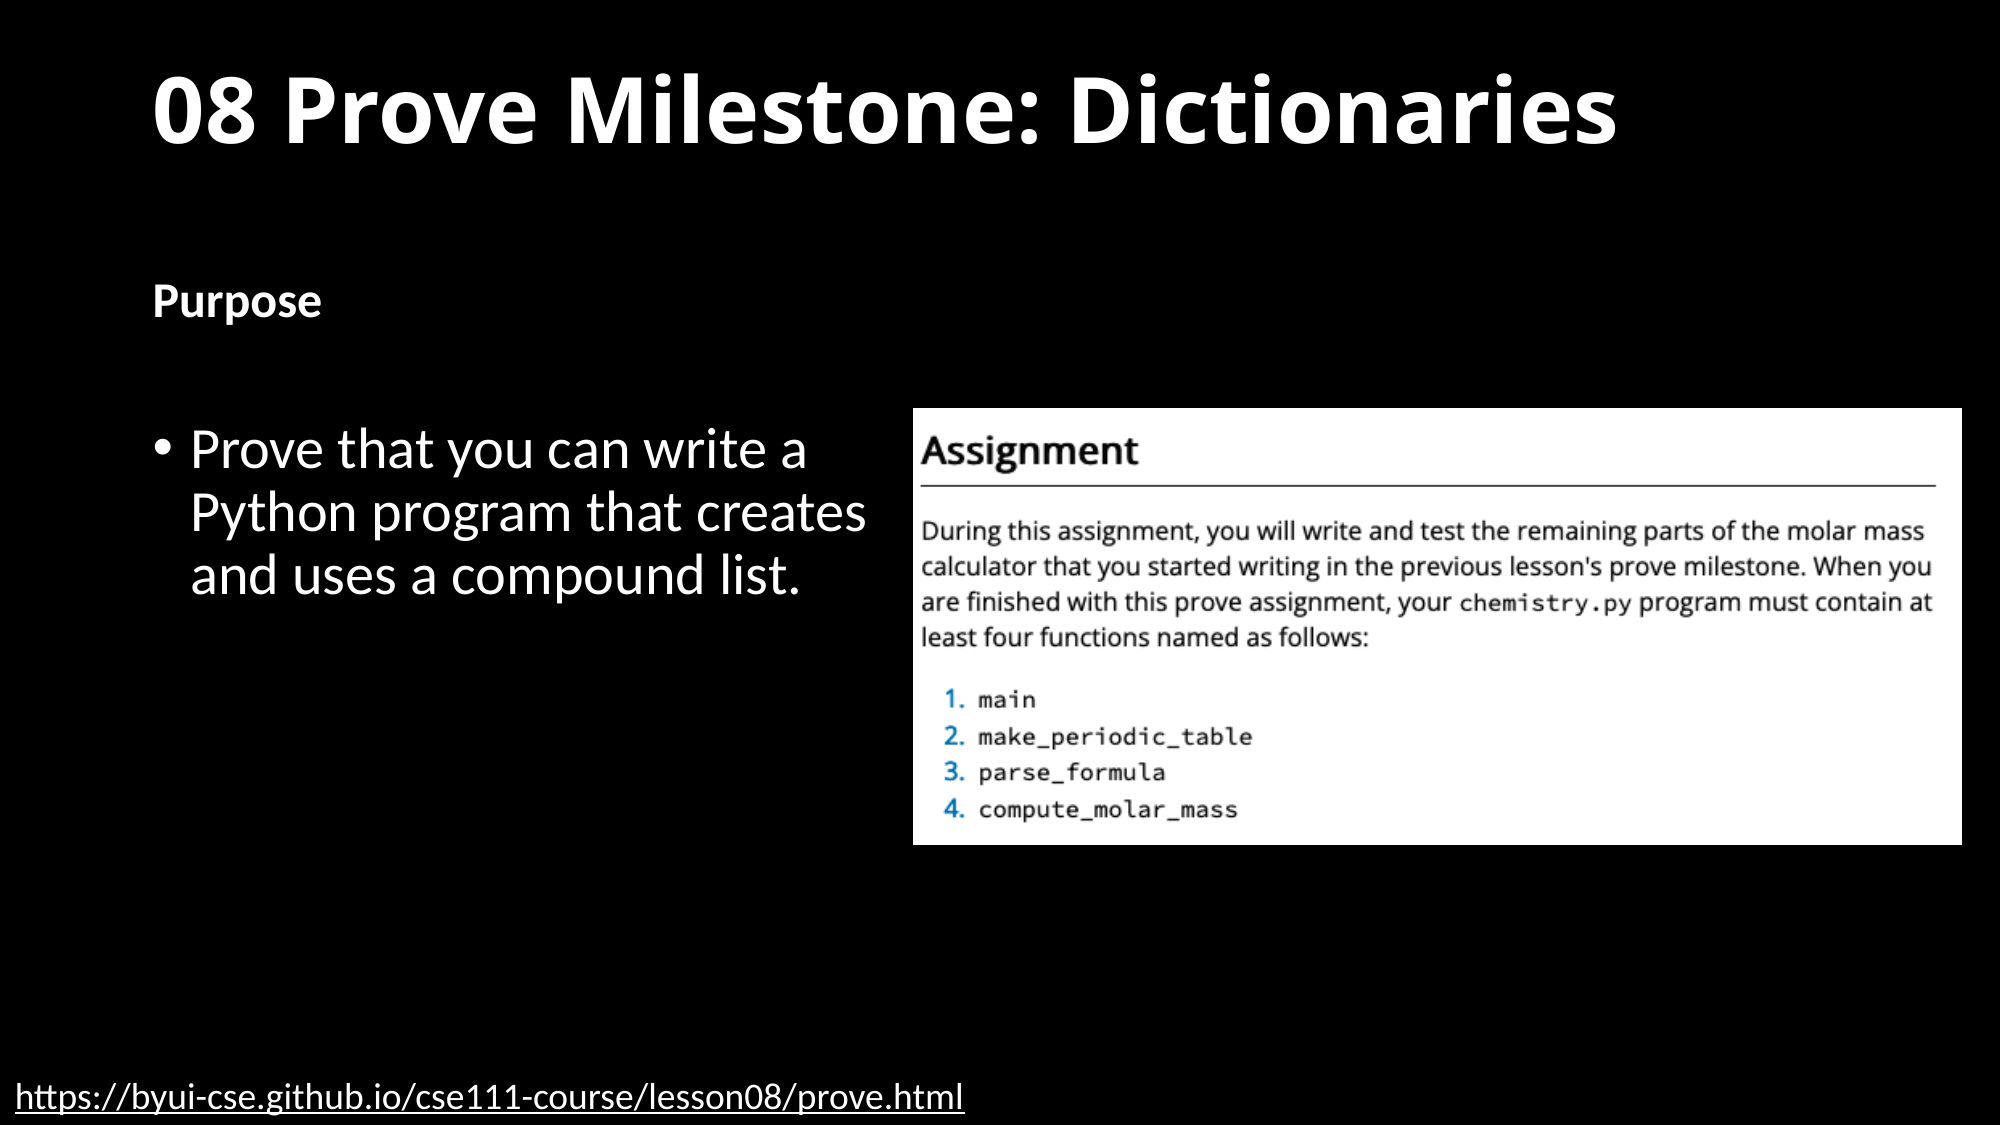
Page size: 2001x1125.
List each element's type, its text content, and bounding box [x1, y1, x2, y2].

list Prove that you can write a Python program that creates and uses a compound list. [137, 410, 984, 1016]
title 08 Prove Milestone: Dictionaries [137, 59, 1863, 278]
picture [913, 408, 1962, 845]
list Purpose [137, 275, 984, 410]
text_box https://byui-cse.github.io/cse111-course/lesson08/prove.html [0, 1064, 1000, 1125]
